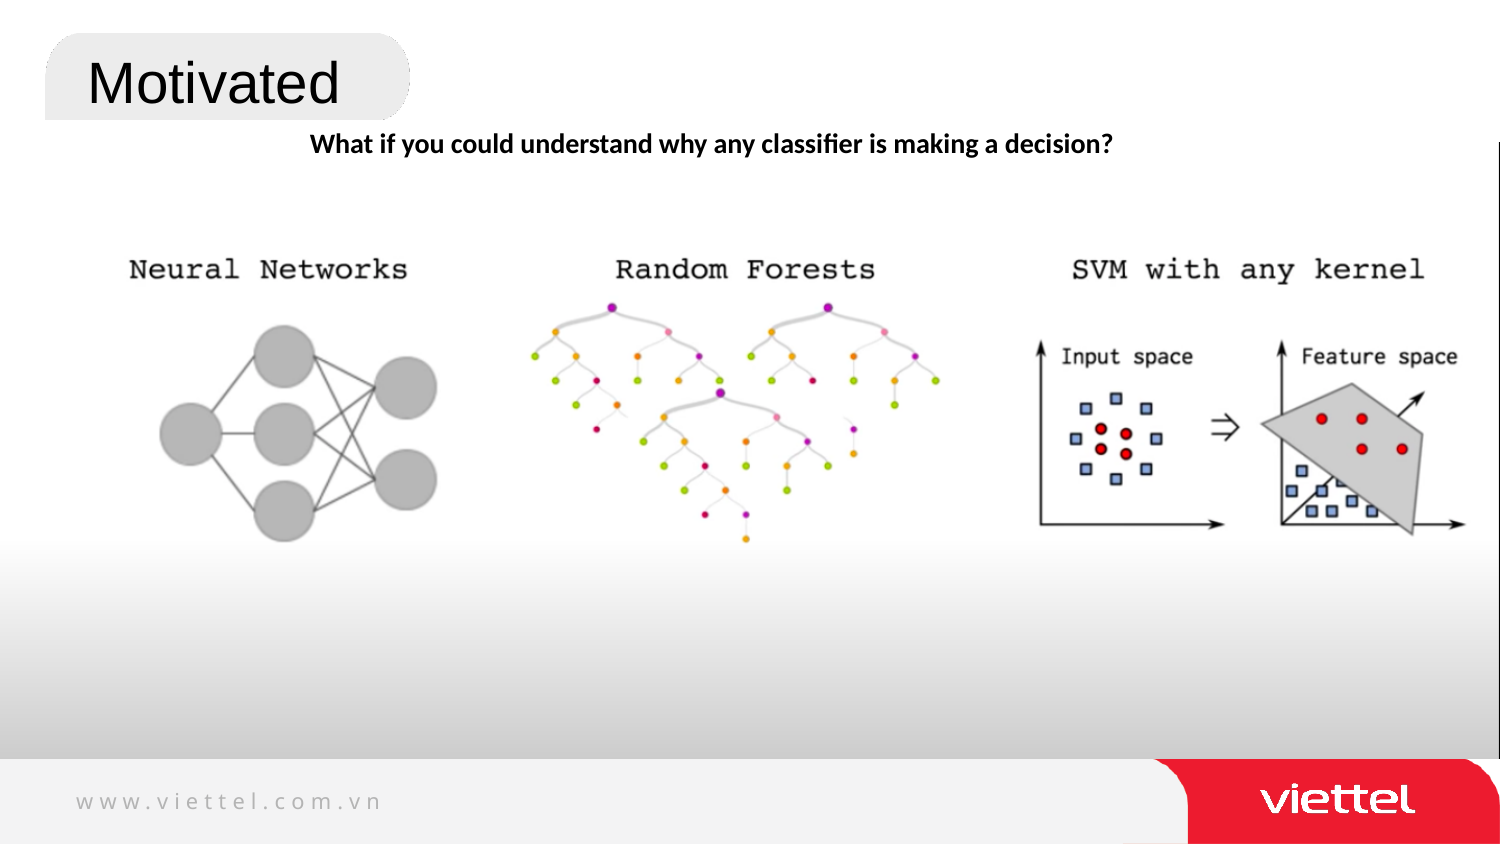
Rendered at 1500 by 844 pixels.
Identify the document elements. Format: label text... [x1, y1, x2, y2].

text_box What if you could understand why any classifier is making a decision? [295, 118, 1130, 142]
picture [0, 142, 1500, 844]
picture [45, 33, 410, 120]
